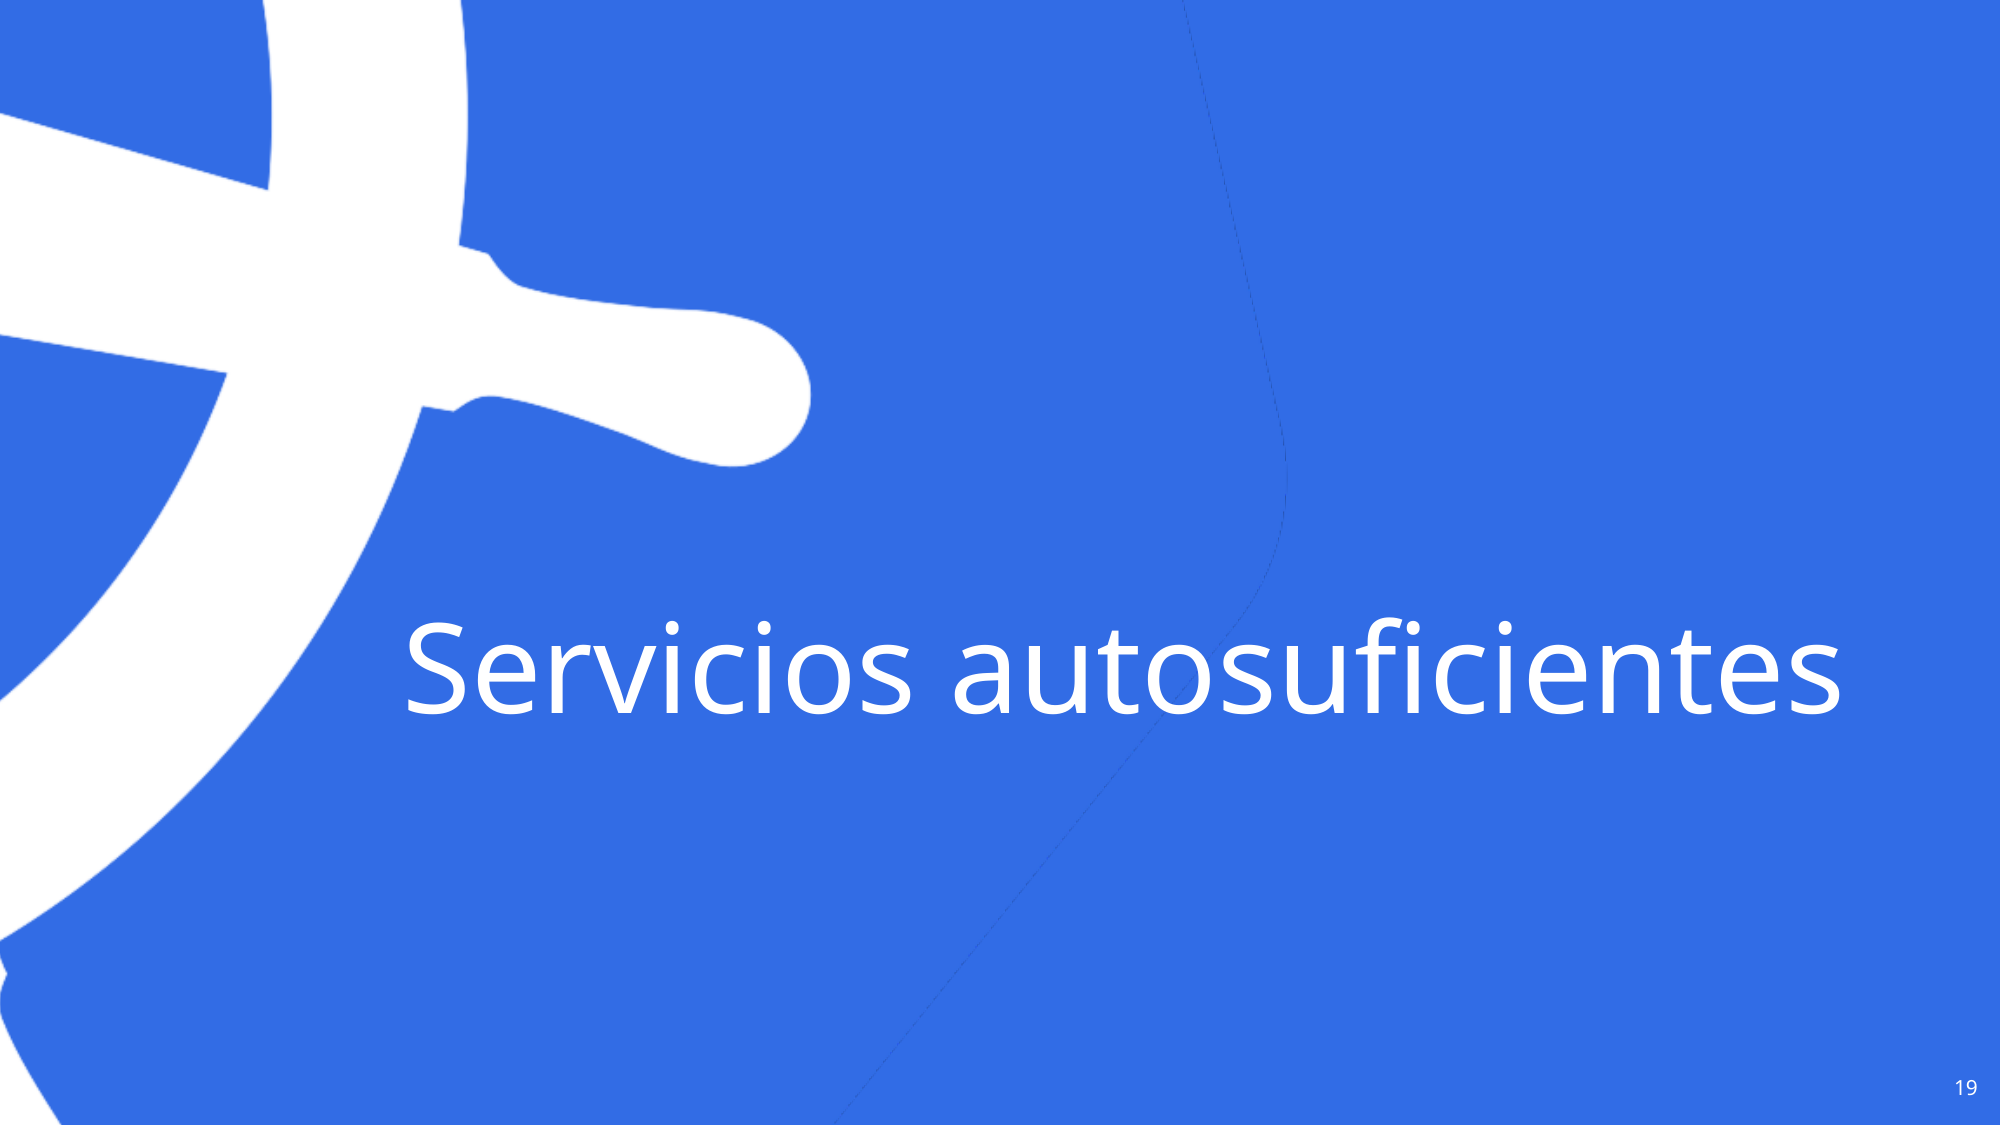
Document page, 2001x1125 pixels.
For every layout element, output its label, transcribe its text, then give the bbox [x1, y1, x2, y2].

slide_number 19 [1527, 1042, 1978, 1103]
title Servicios autosuficientes [136, 280, 1862, 749]
picture [0, 0, 1338, 1125]
